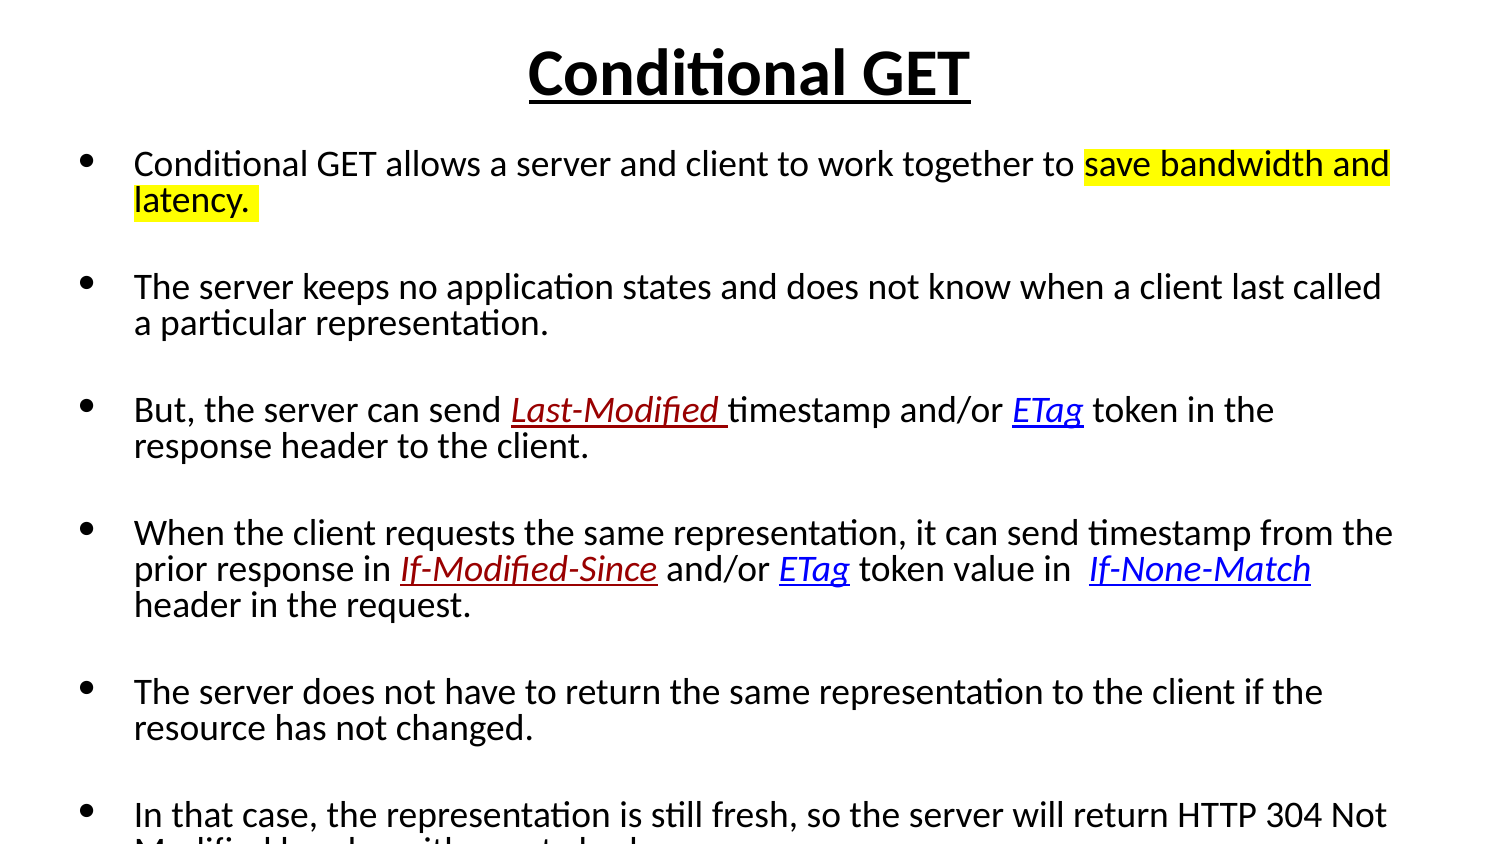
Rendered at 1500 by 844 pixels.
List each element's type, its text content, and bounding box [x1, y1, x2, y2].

title Conditional GET [75, 15, 1425, 122]
list Conditional GET allows a server and client to work together to save bandwidth and latency. The server keeps no application states and does not know when a client last called a particular representation. But, the server can send Last-Modified timestamp and/or ETag token in the response header to the client. When the client requests the same representation, it can send timestamp from the prior response in If-Modified-Since and/or ETag token value in If-None-Match header in the request. The server does not have to return the same representation to the client if the resource has not changed. In that case, the representation is still fresh, so the server will return HTTP 304 Not Modified header with empty body. Using ETag is a great match if the server application supports versioning in the data store. [62, 140, 1413, 779]
